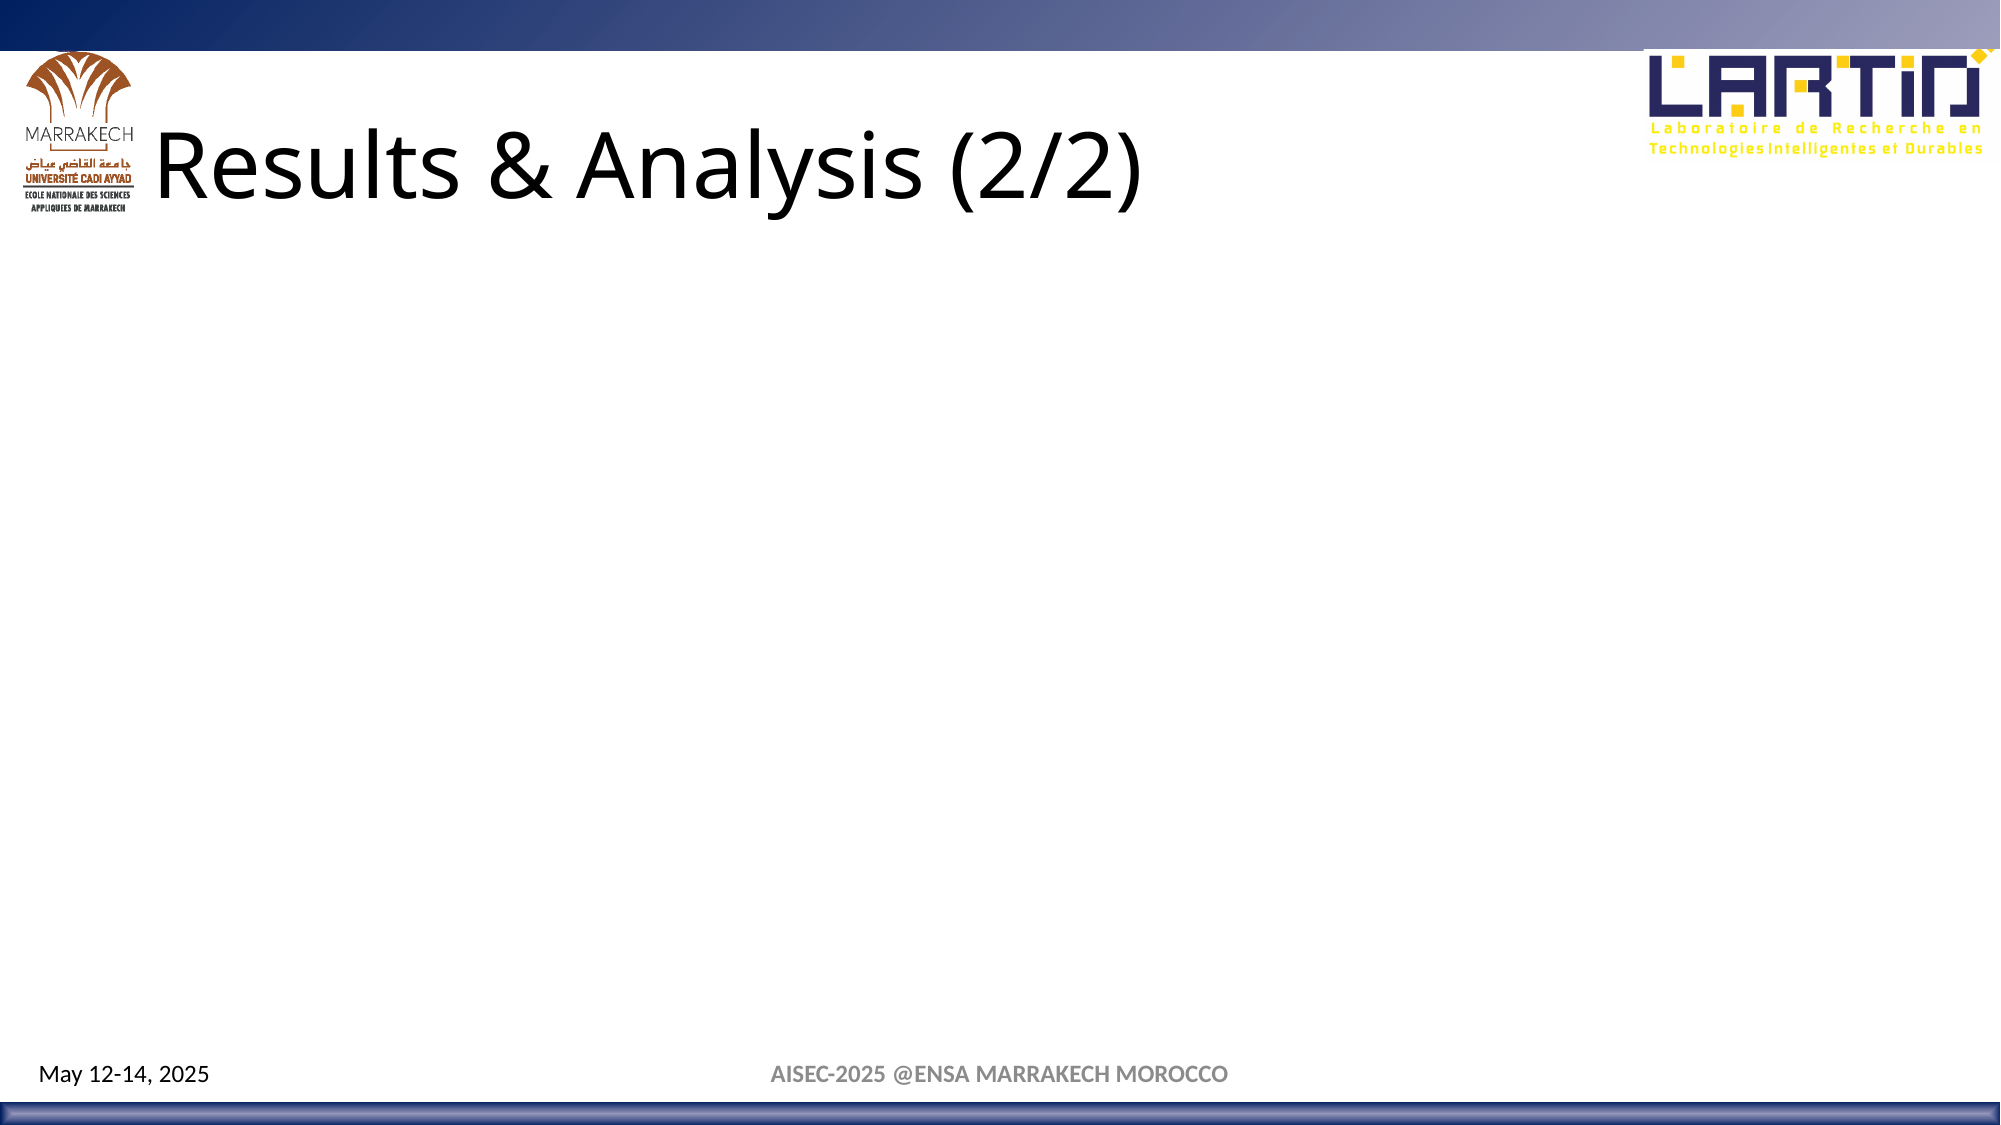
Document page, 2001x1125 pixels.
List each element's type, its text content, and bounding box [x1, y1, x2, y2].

picture [1643, 49, 2000, 165]
text_box May 12-14, 2025 [23, 1049, 1024, 1095]
title Results & Analysis (2/2) [137, 59, 1863, 278]
picture [23, 52, 134, 214]
footer AISEC-2025 @ENSA MARRAKECH MOROCCO [662, 1042, 1338, 1103]
